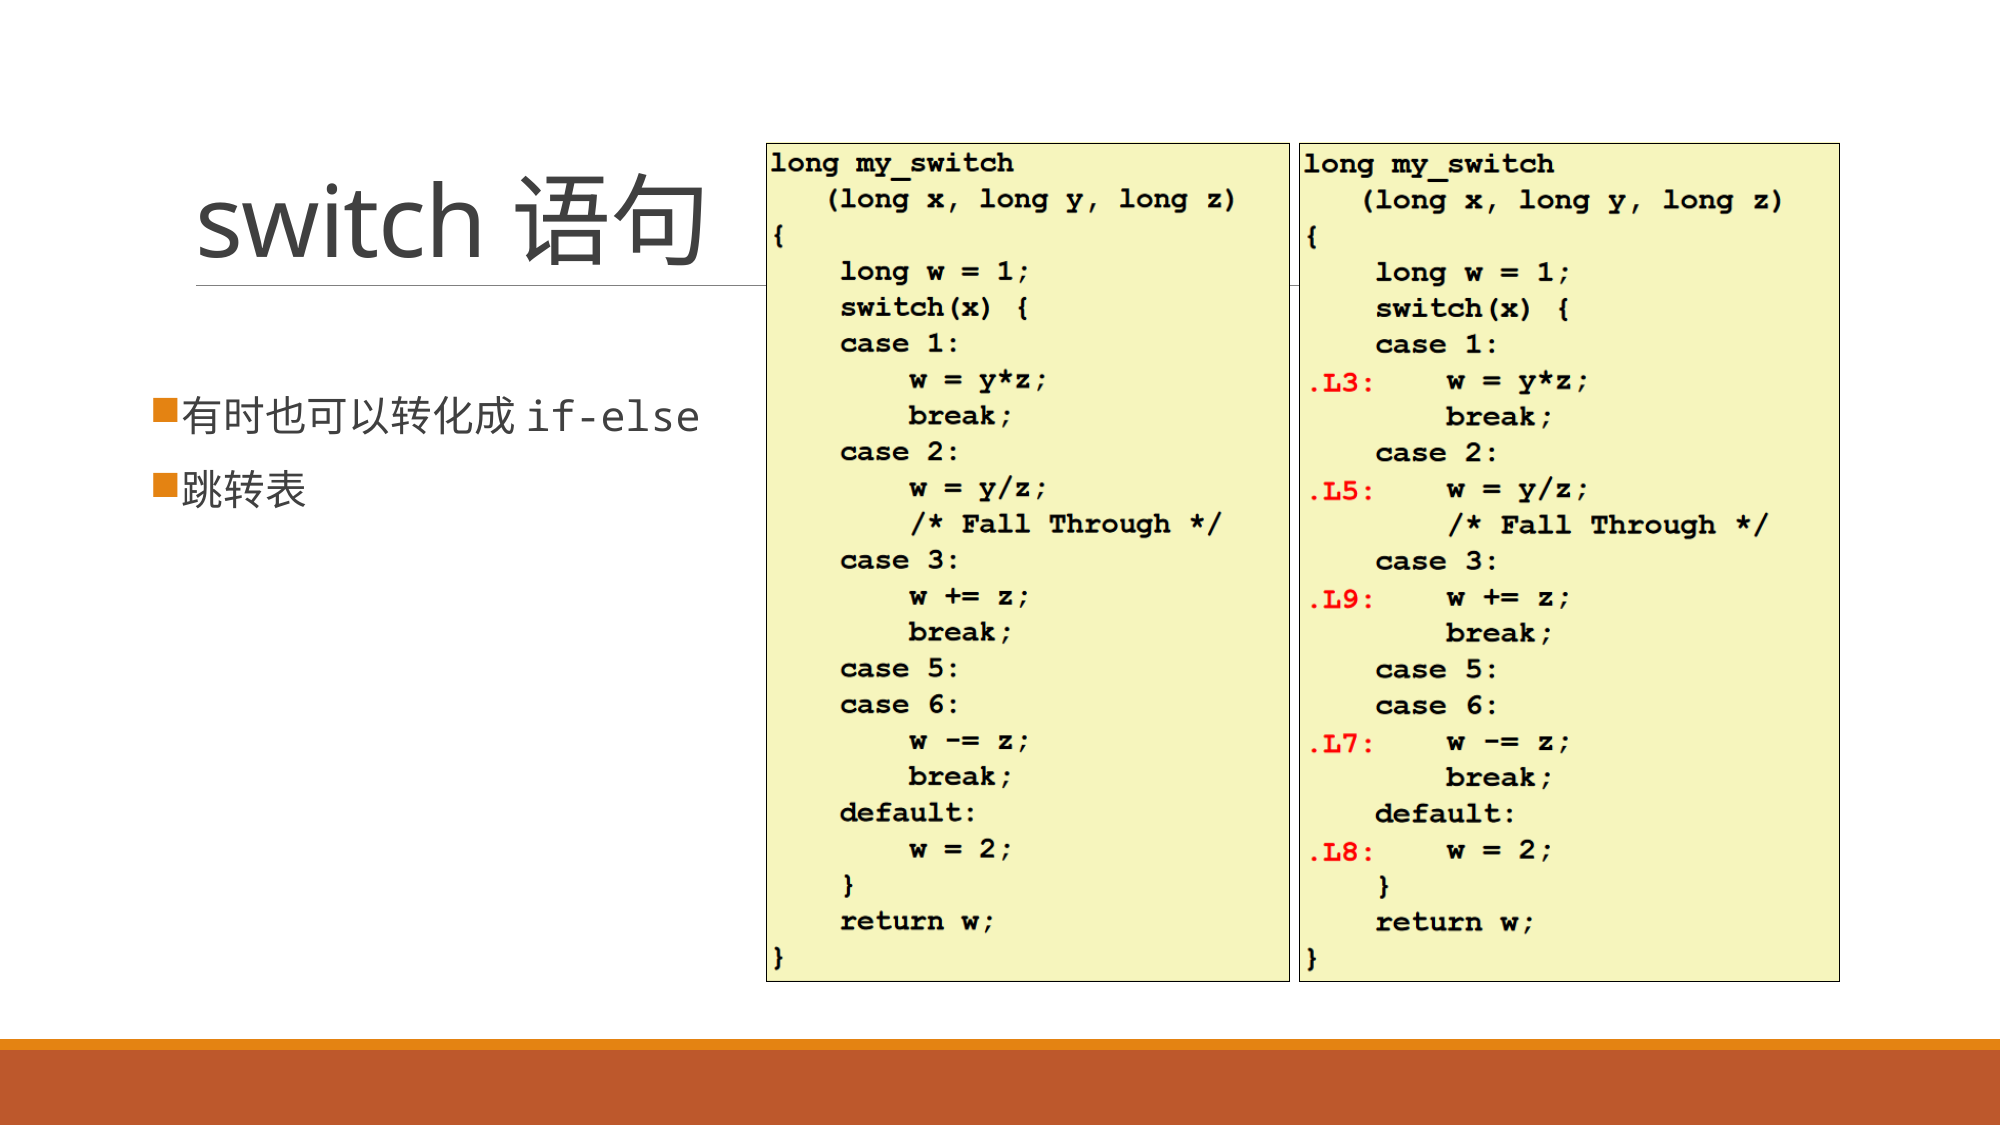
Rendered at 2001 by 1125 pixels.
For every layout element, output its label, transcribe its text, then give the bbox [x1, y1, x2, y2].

picture [1299, 142, 1841, 983]
list 有时也可以转化成if-else 跳转表 [149, 388, 763, 950]
title switch语句 [180, 47, 1830, 285]
picture [766, 142, 1291, 983]
